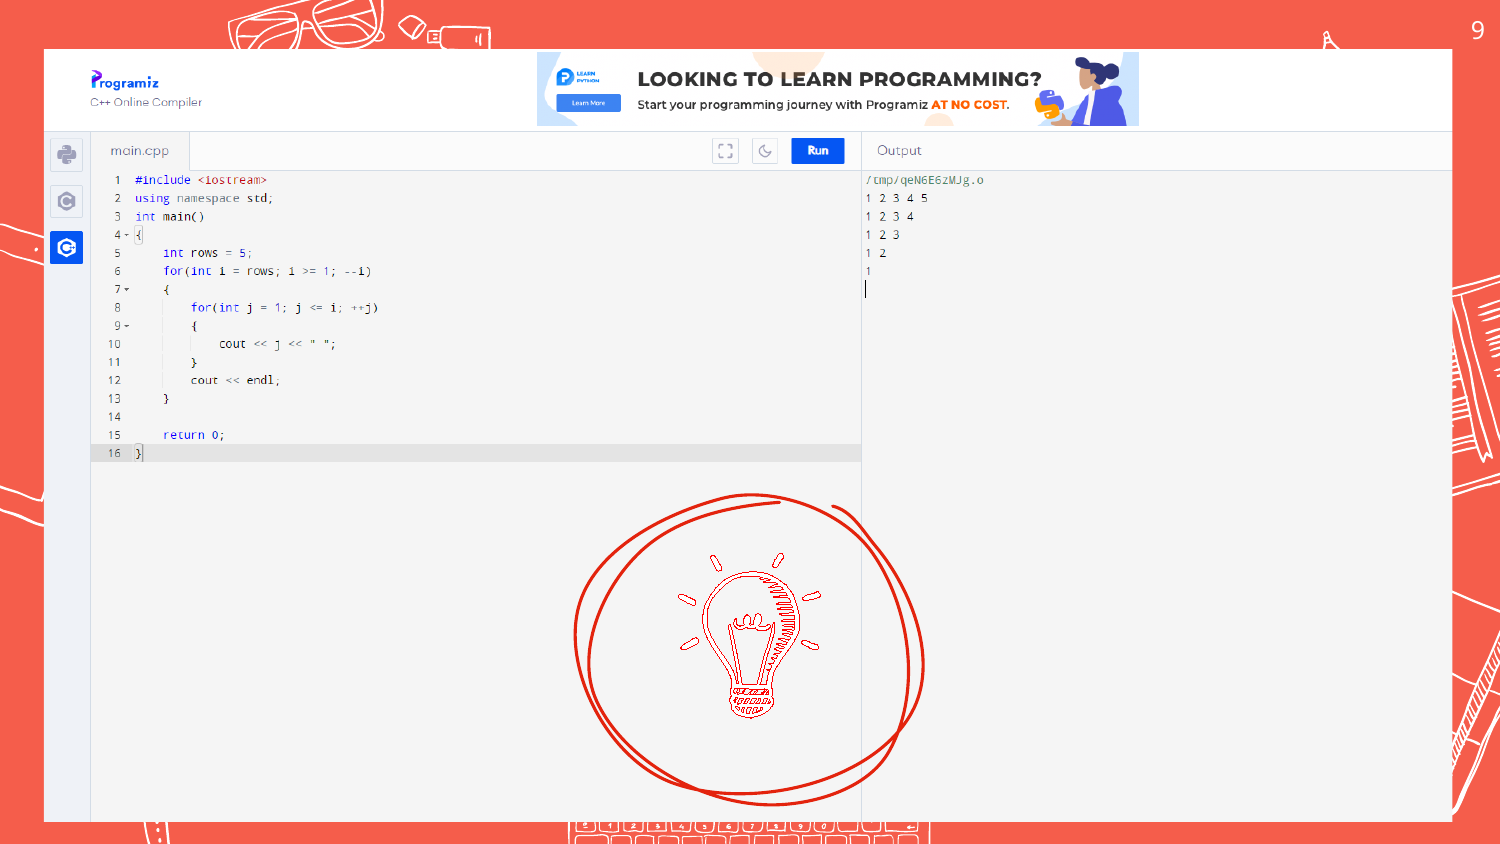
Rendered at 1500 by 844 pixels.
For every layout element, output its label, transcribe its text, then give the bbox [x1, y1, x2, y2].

slide_number 9 [1435, 0, 1500, 53]
picture [43, 48, 1453, 822]
